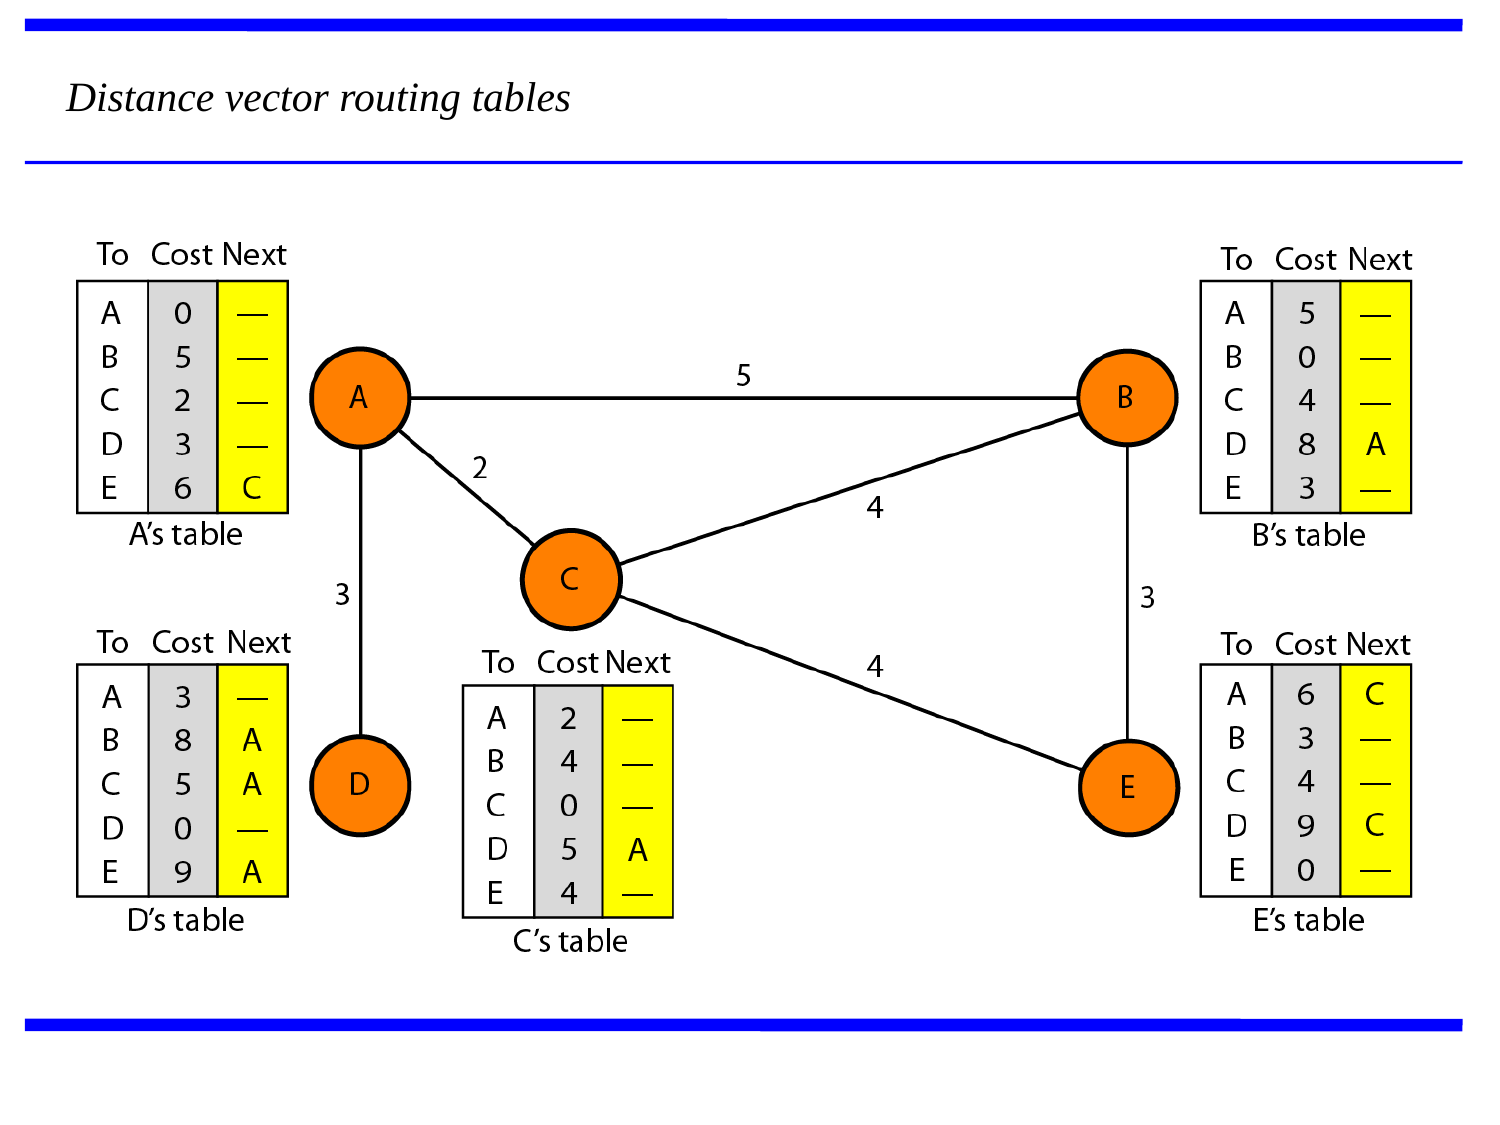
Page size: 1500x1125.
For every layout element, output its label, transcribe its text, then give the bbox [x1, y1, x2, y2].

text_box Distance vector routing tables [51, 62, 587, 128]
picture [75, 237, 1413, 961]
